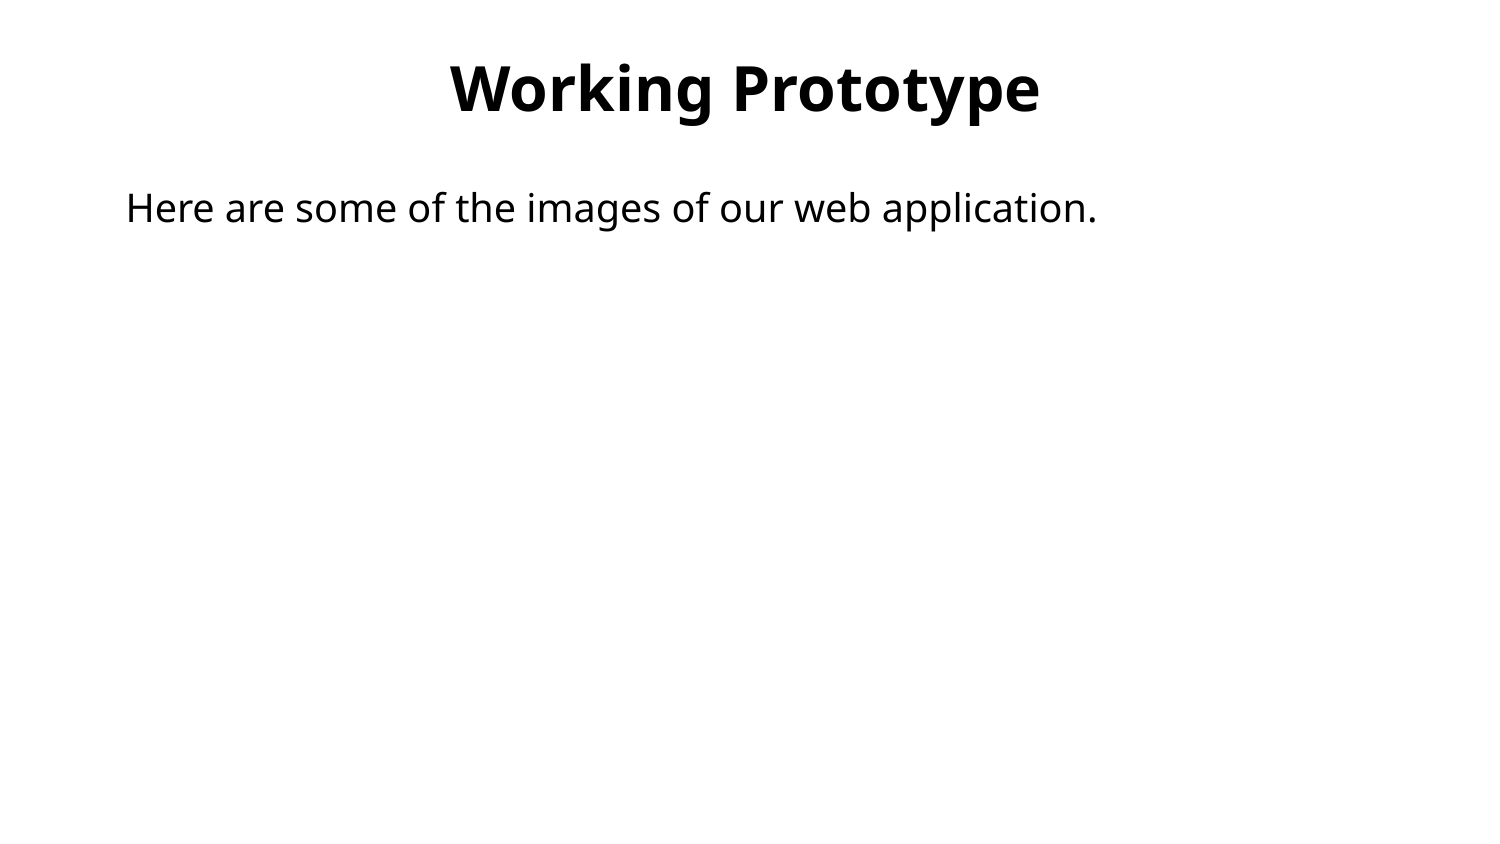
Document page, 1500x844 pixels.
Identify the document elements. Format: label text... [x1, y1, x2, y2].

title Working Prototype [279, 33, 1230, 136]
title Here are some of the images of our web application. [110, 167, 1400, 774]
